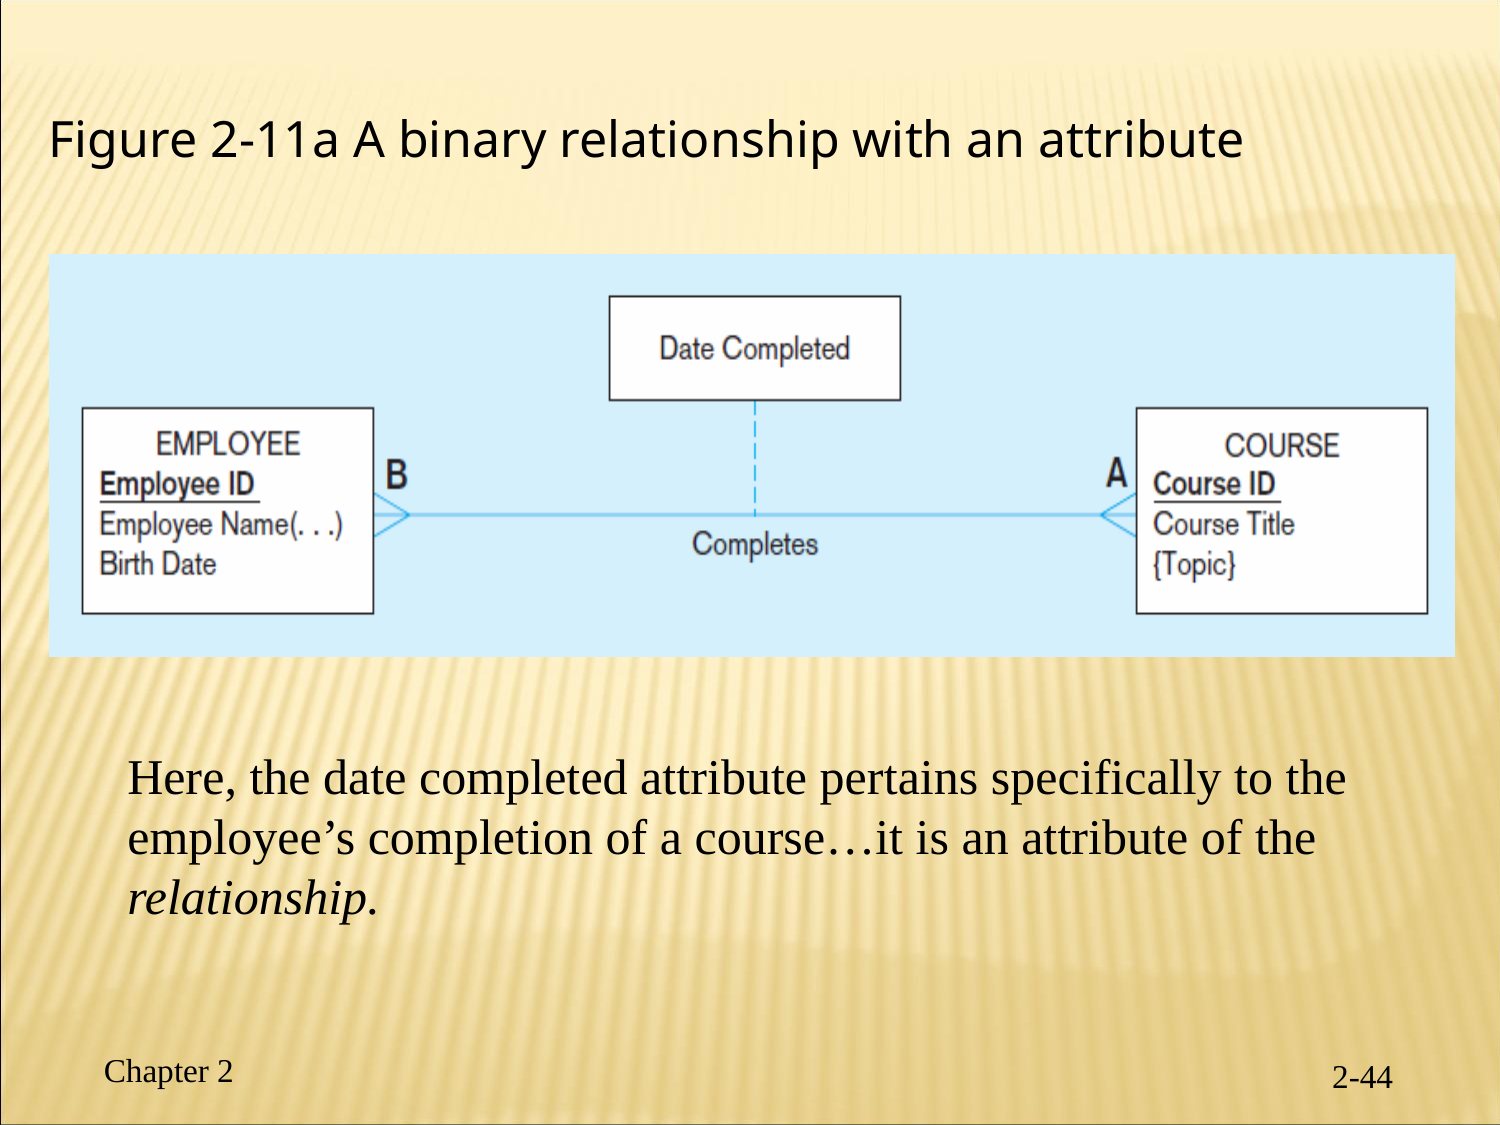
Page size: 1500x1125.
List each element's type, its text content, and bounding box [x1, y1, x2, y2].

text_box Here, the date completed attribute pertains specifically to the employee’s completion of a course…it is an attribute of the relationship. [112, 737, 1375, 933]
text_box Figure 2-11a A binary relationship with an attribute [34, 100, 1261, 175]
picture [0, 0, 1500, 1125]
